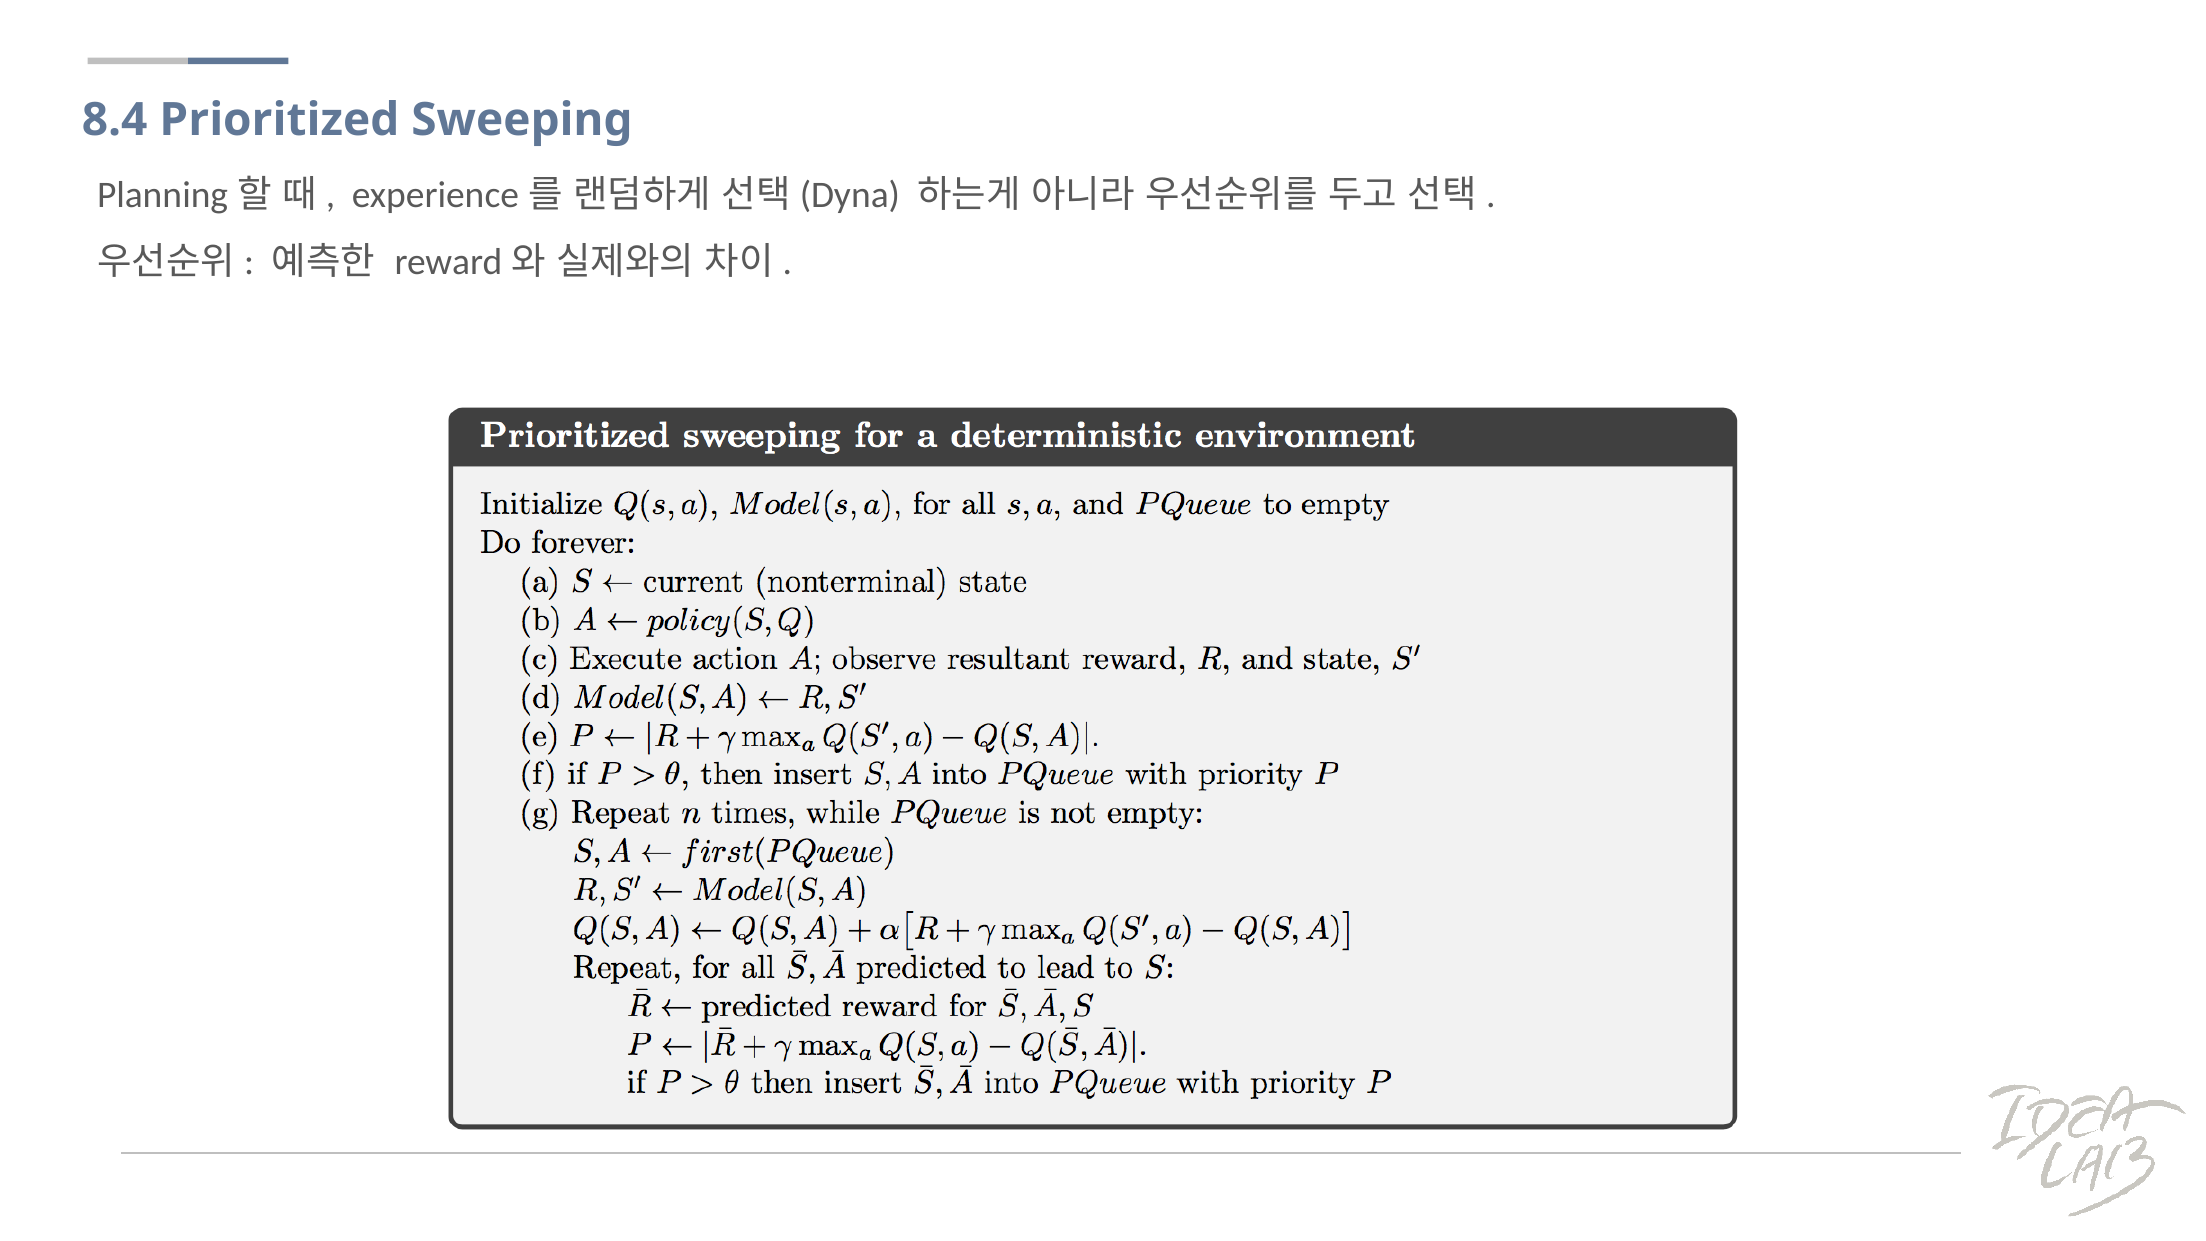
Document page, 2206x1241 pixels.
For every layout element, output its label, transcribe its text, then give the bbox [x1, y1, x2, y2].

text_box 8.4 Prioritized Sweeping [67, 82, 1641, 152]
picture [439, 394, 1750, 1142]
text_box Planning할 때, experience를 랜덤하게 선택(Dyna) 하는게 아니라 우선순위를 두고 선택. 우선순위: 예측한 reward와 실제와의 차이. [82, 139, 1847, 290]
